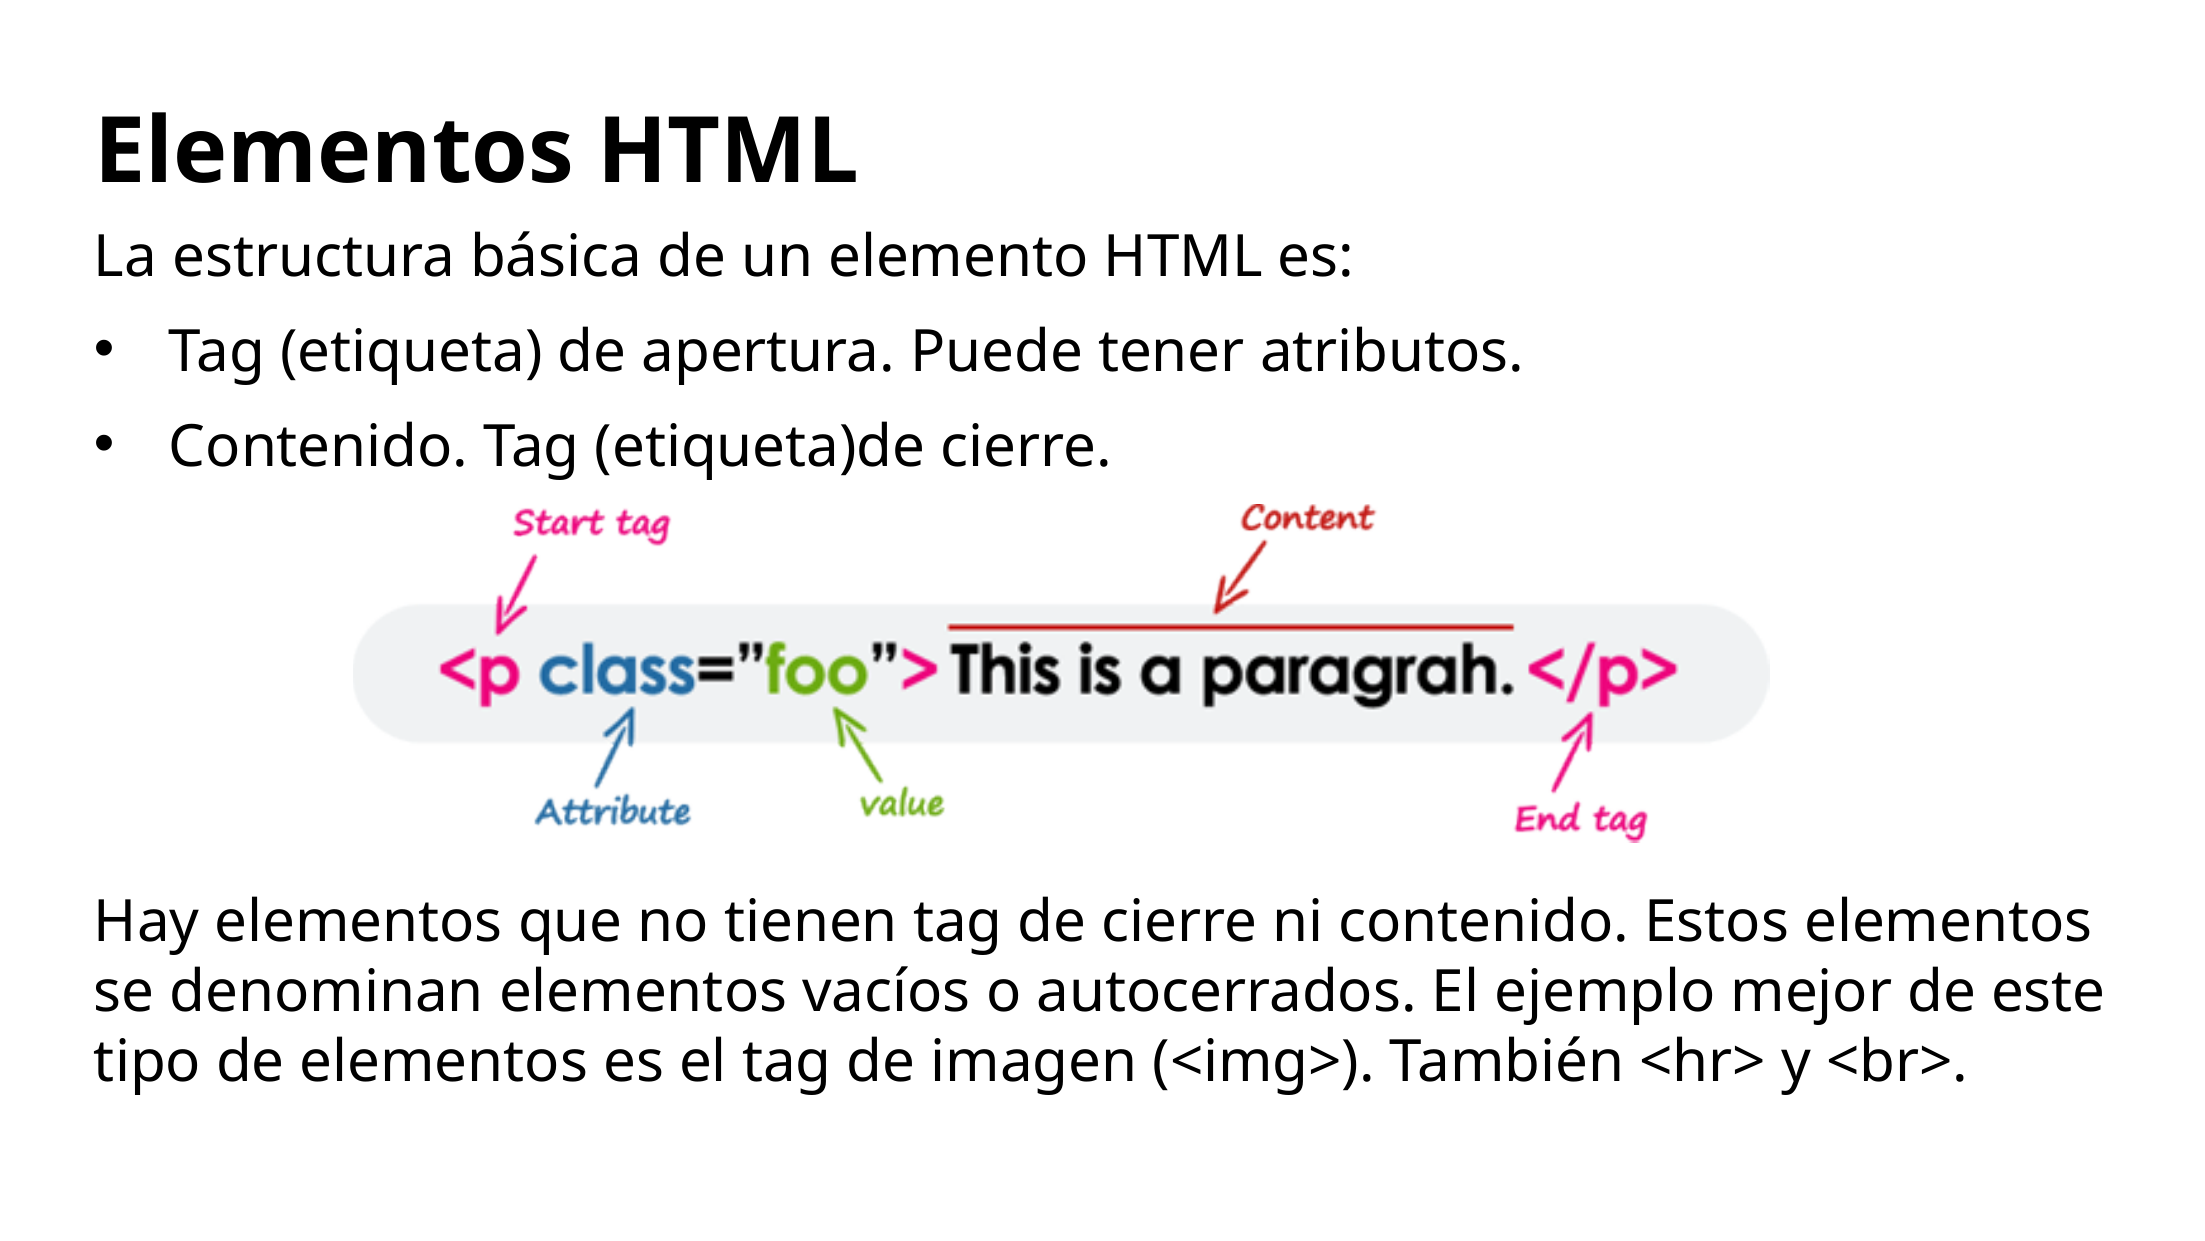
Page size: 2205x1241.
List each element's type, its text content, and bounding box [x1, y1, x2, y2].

picture [353, 504, 1770, 843]
text_box La estructura básica de un elemento HTML es: Tag (etiqueta) de apertura. Puede tener atributos. Contenido. Tag (etiqueta)de cierre. Hay elementos que no tienen tag de cierre ni contenido. Estos elementos se denominan elementos vacíos o autocerrados. El ejemplo mejor de este tipo de elementos es el tag de imagen (<img>). También <hr> y <br>. [79, 210, 2126, 1101]
title Elementos HTML [79, 41, 2136, 264]
